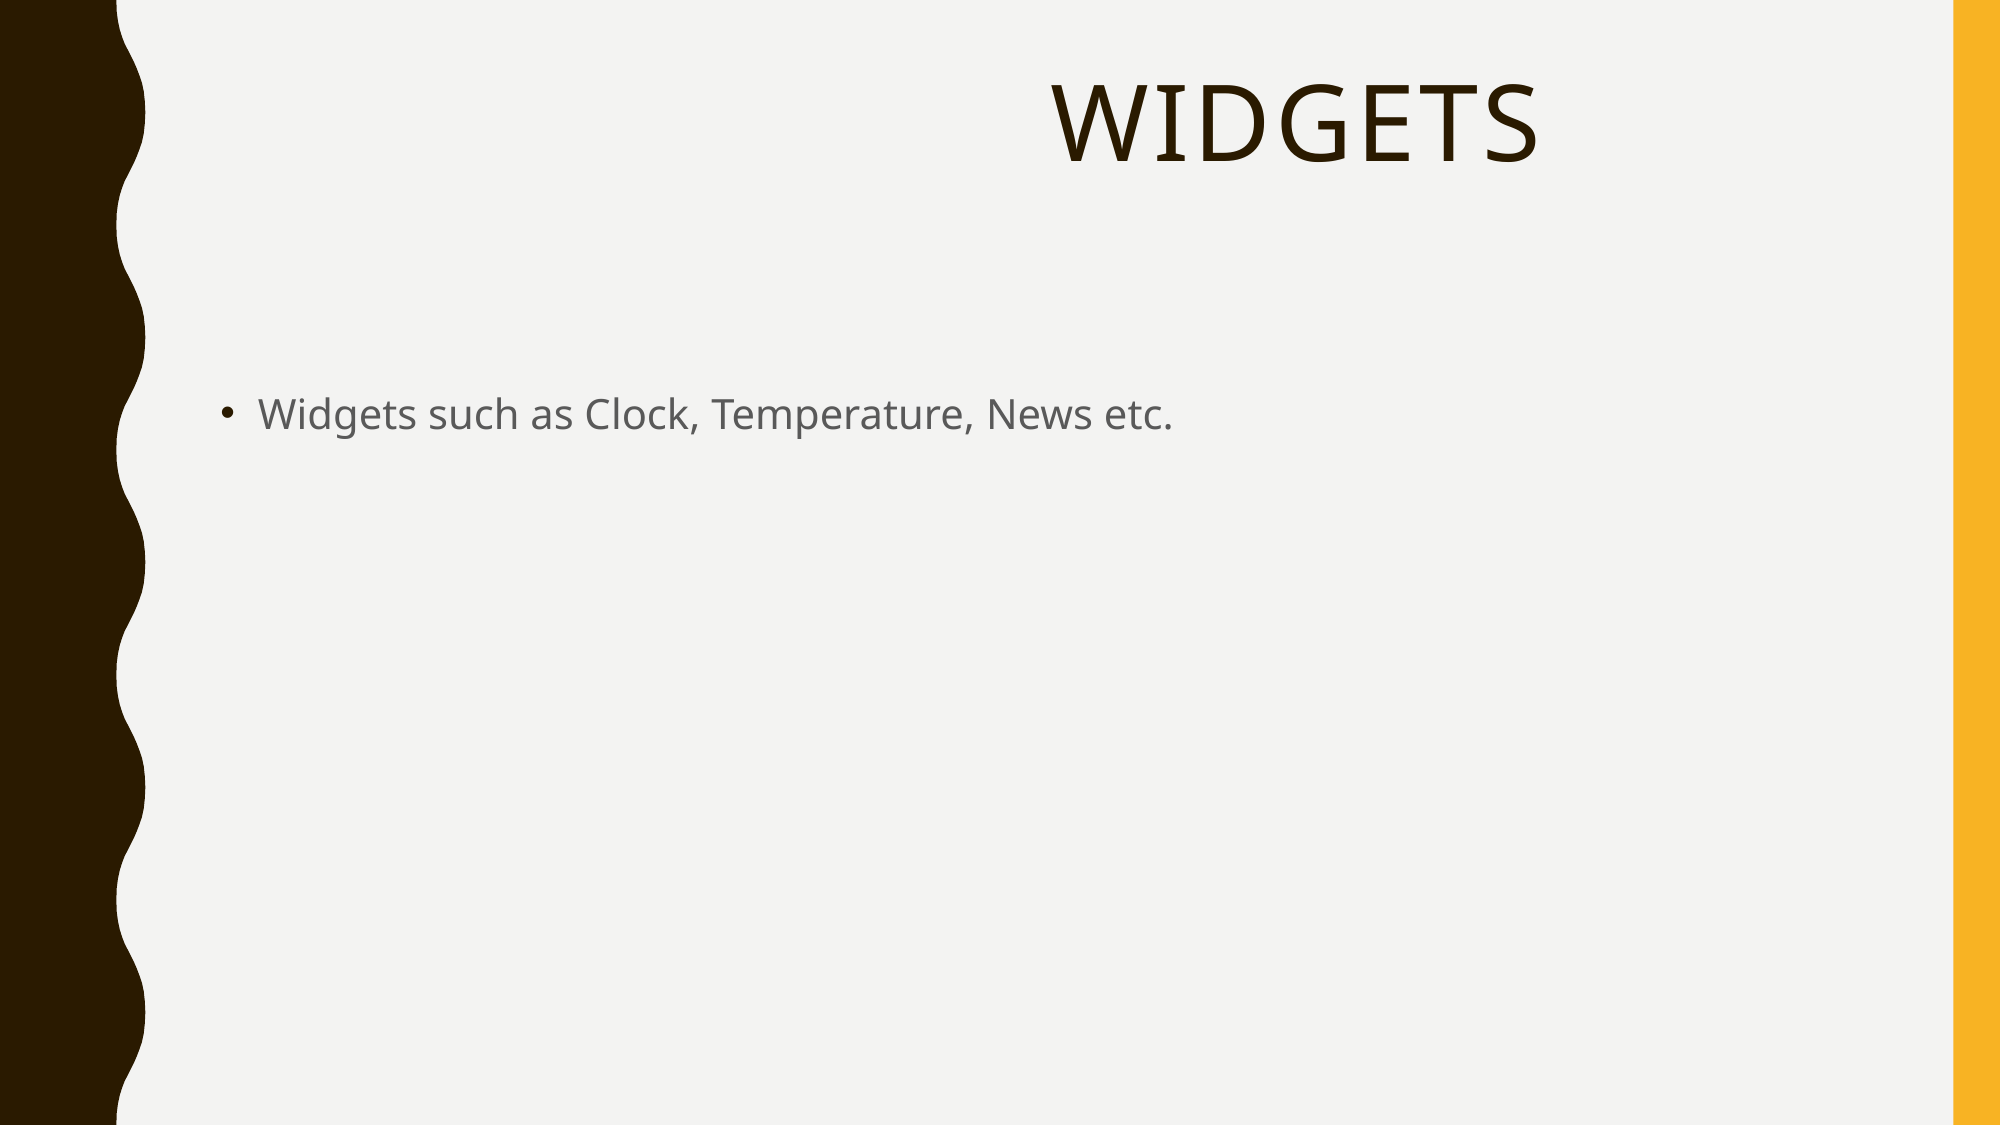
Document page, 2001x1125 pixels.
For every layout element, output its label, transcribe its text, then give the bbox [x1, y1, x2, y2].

list Widgets such as Clock, Temperature, News etc. [205, 375, 1875, 965]
title Widgets [205, 62, 1875, 308]
